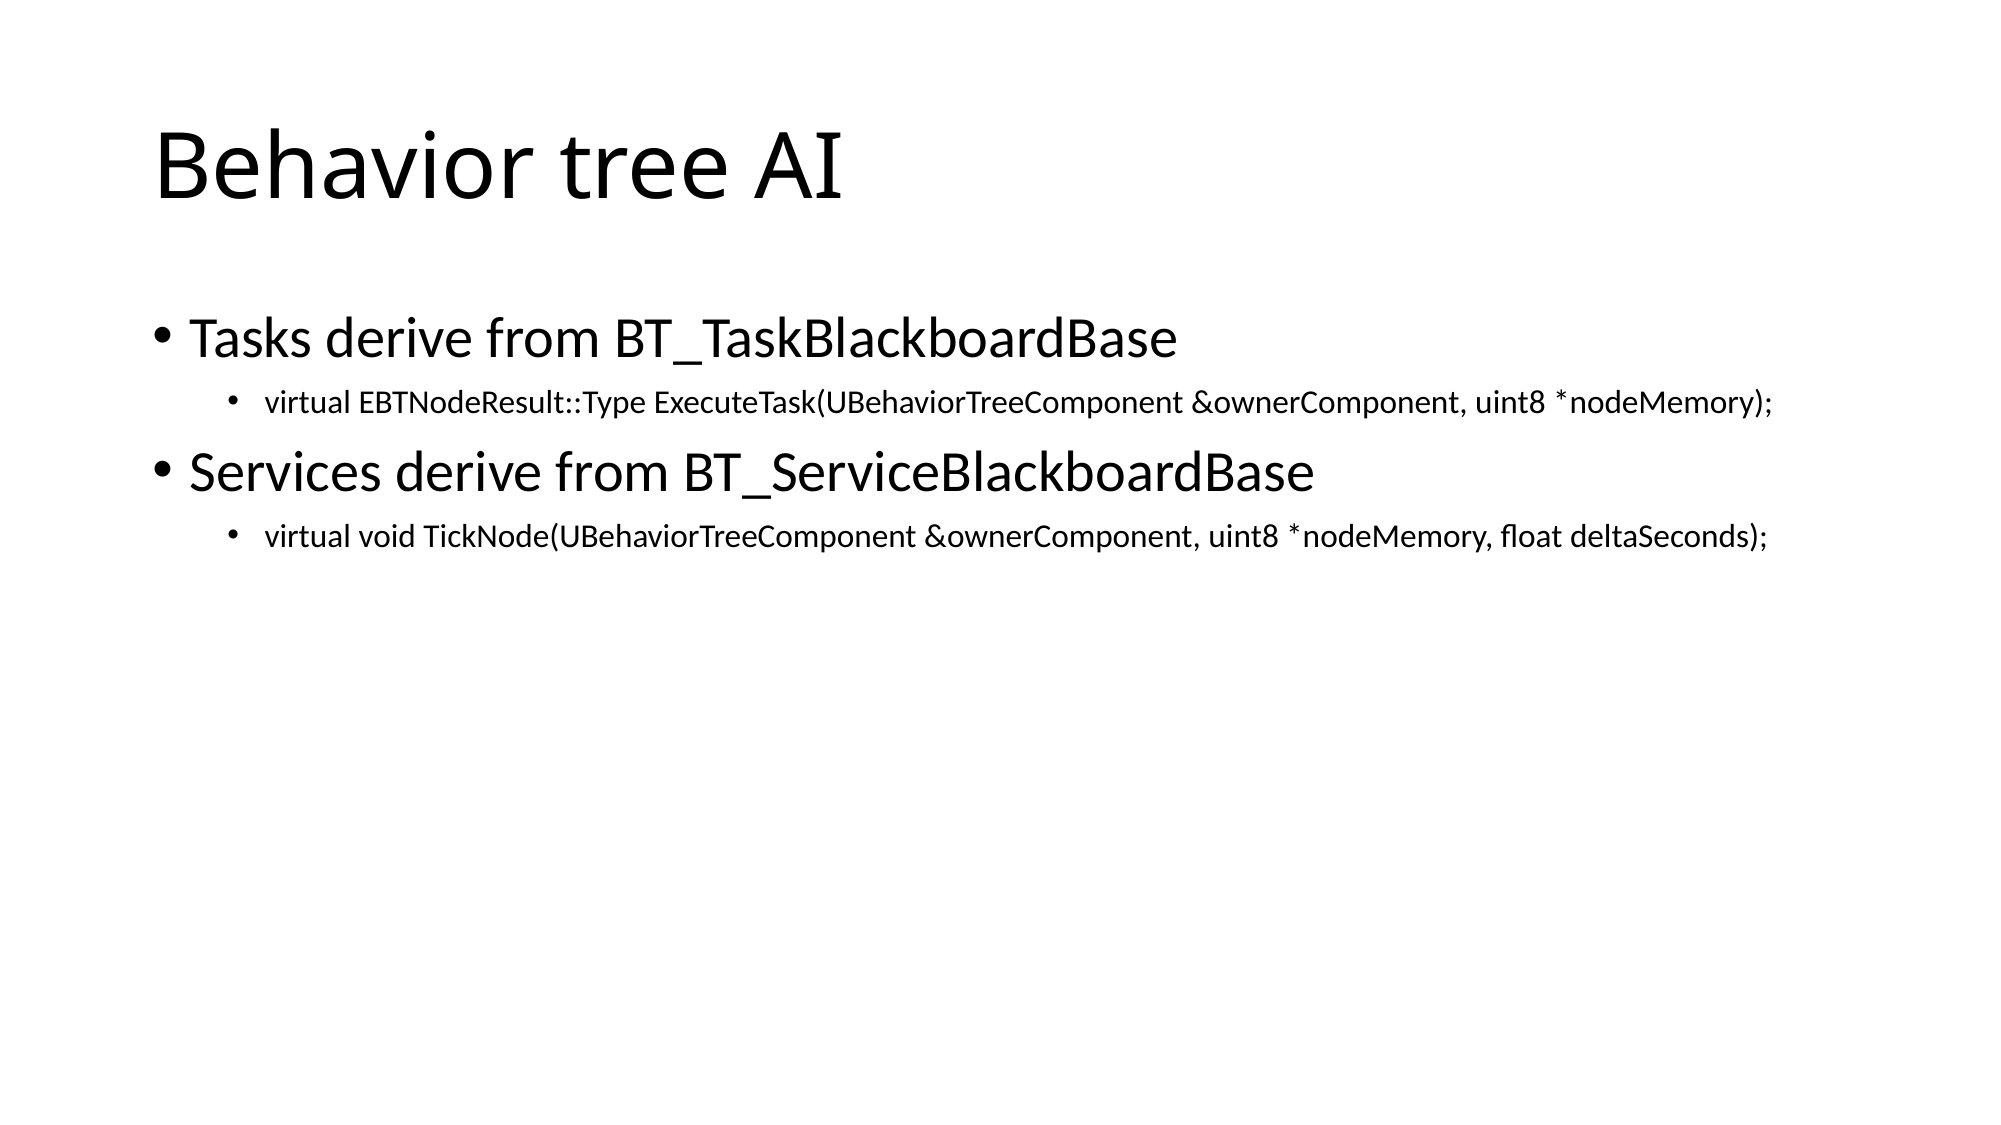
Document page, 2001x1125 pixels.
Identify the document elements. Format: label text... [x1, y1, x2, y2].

text_box Tasks derive from BT_TaskBlackboardBase virtual EBTNodeResult::Type ExecuteTask(UBehaviorTreeComponent &ownerComponent, uint8 *nodeMemory); Services derive from BT_ServiceBlackboardBase virtual void TickNode(UBehaviorTreeComponent &ownerComponent, uint8 *nodeMemory, float deltaSeconds); [137, 299, 1863, 1013]
text_box Behavior tree AI [137, 59, 1863, 277]
